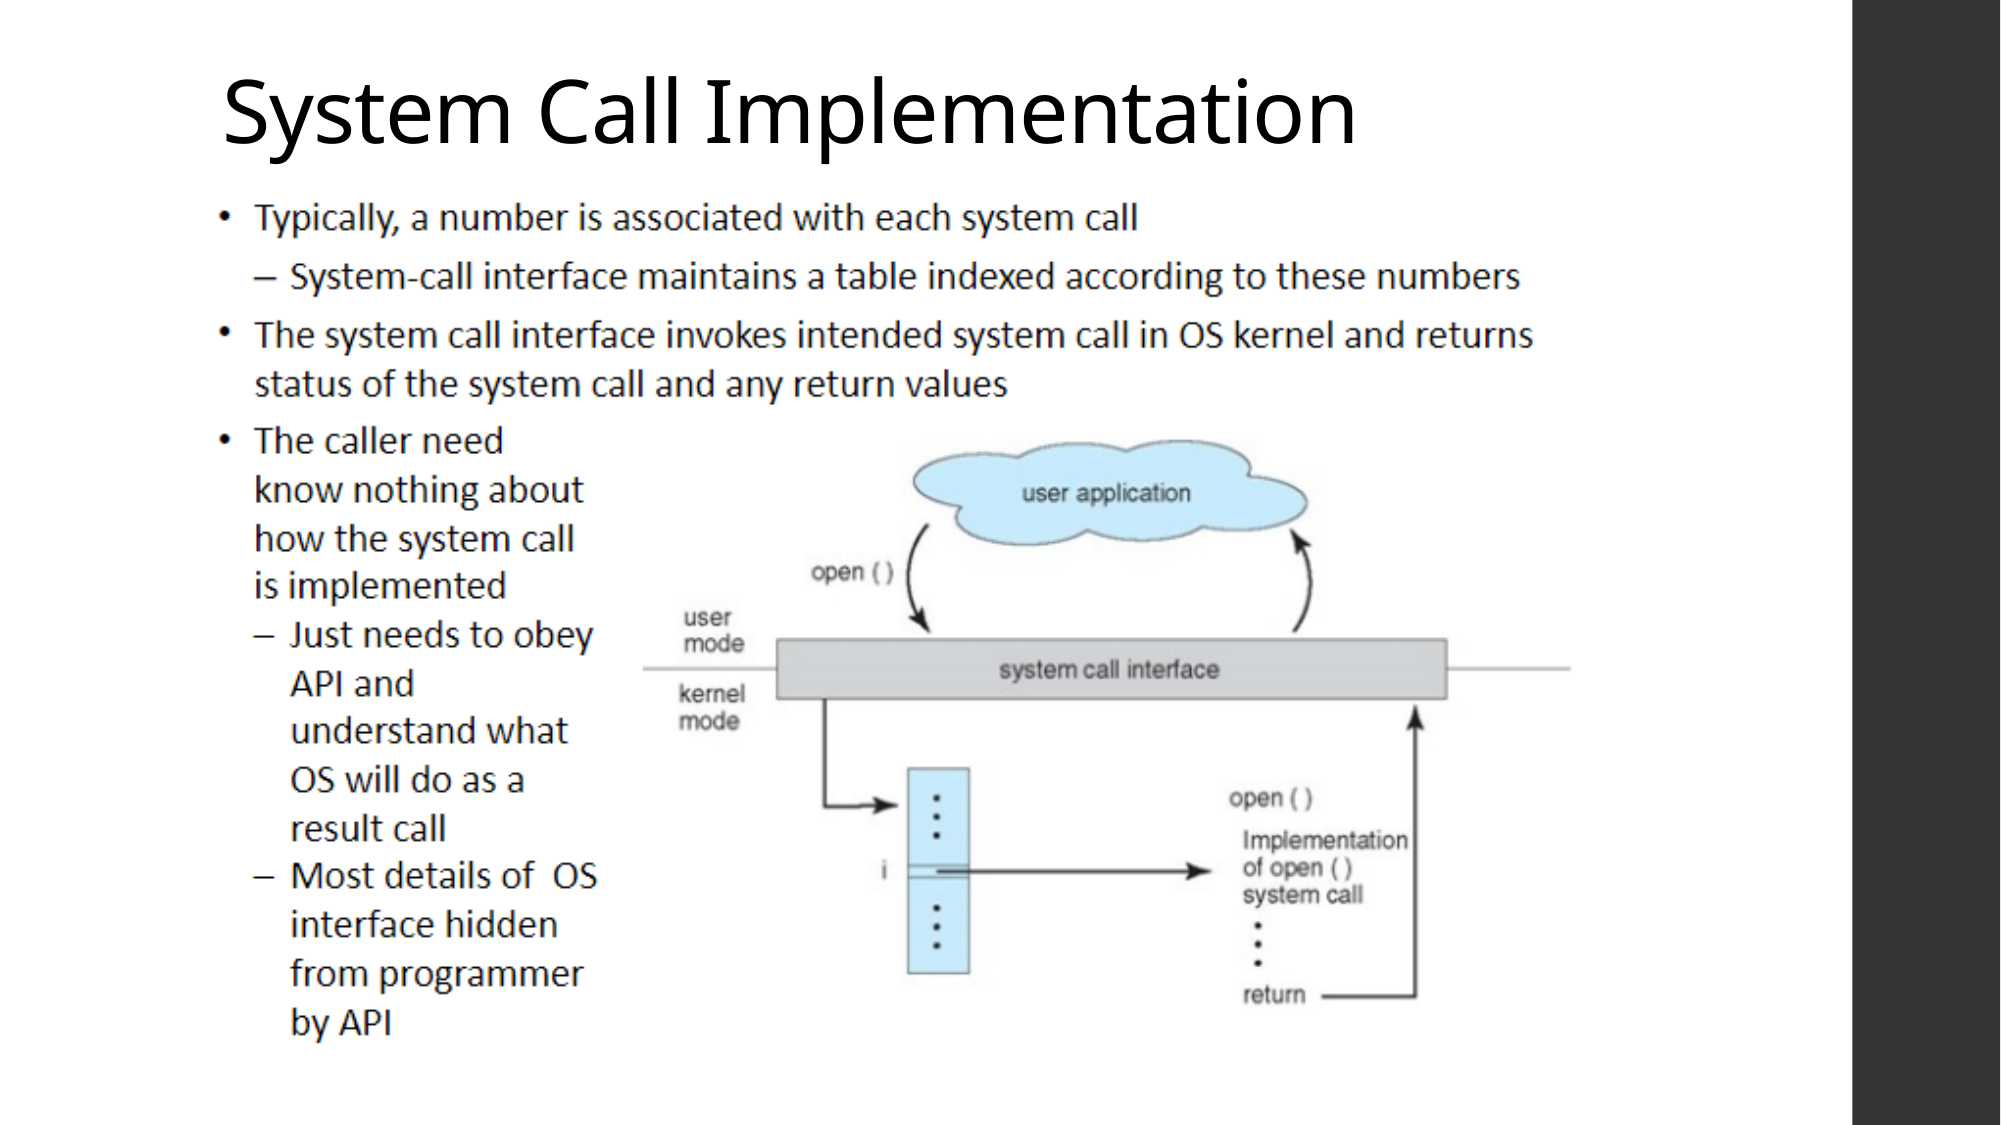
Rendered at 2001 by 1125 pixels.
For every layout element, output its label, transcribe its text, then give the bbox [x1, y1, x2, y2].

picture [206, 169, 1584, 1065]
title System Call Implementation [206, 60, 1797, 171]
